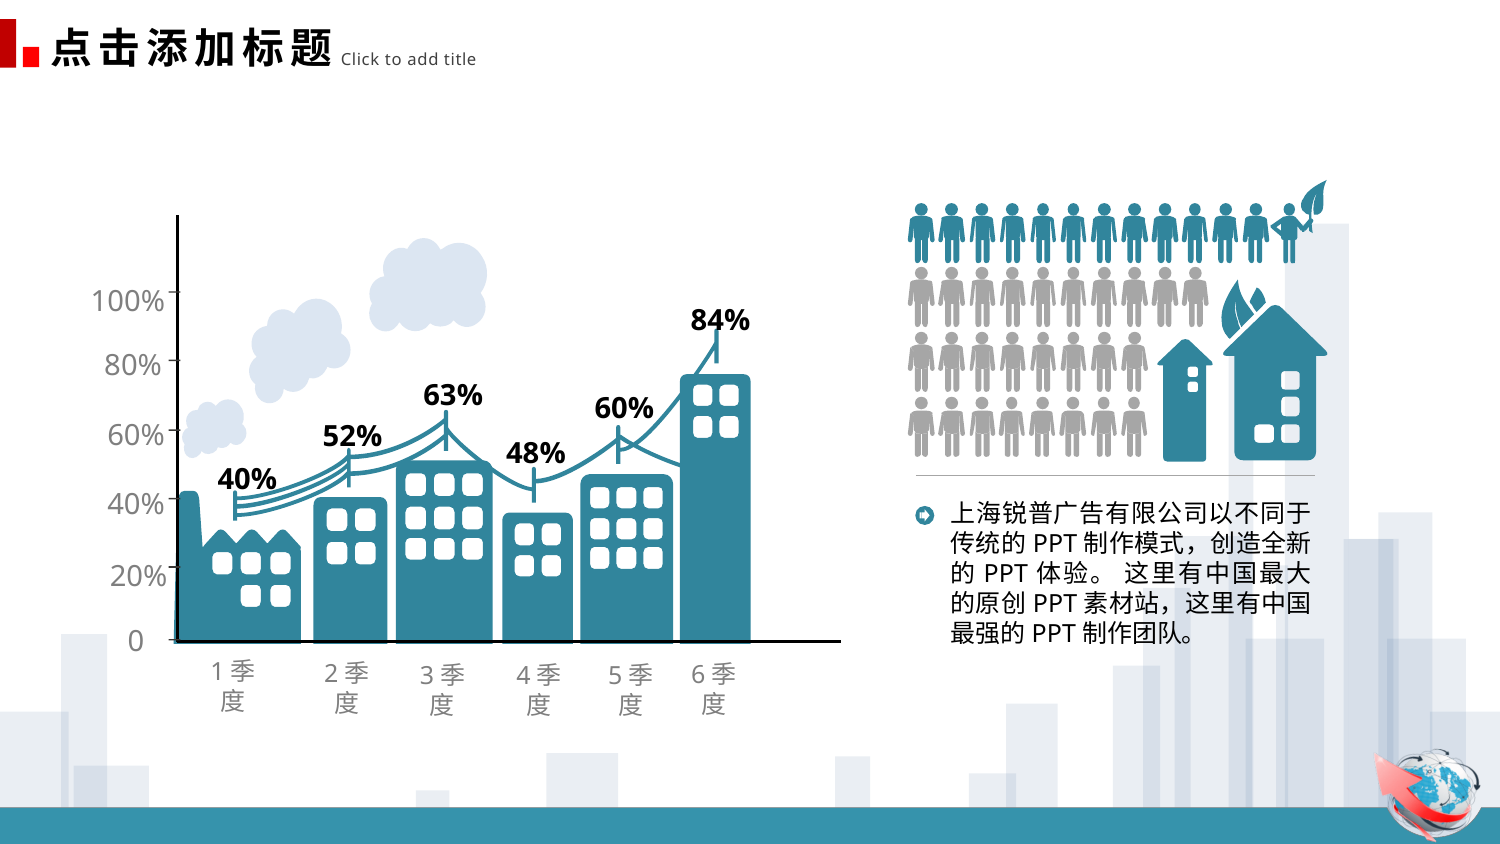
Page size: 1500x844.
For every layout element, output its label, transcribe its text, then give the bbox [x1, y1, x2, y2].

text_box 上海锐普广告有限公司以不同于传统的PPT制作模式，创造全新的PPT体验。 这里有中国最大的原创PPT素材站，这里有中国最强的PPT制作团队。 [935, 490, 1327, 656]
text_box Click to add title [325, 41, 492, 77]
picture [1359, 744, 1484, 844]
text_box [70, 215, 841, 694]
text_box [905, 178, 1330, 462]
text_box 点击添加标题 [35, 14, 373, 80]
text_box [915, 505, 935, 526]
